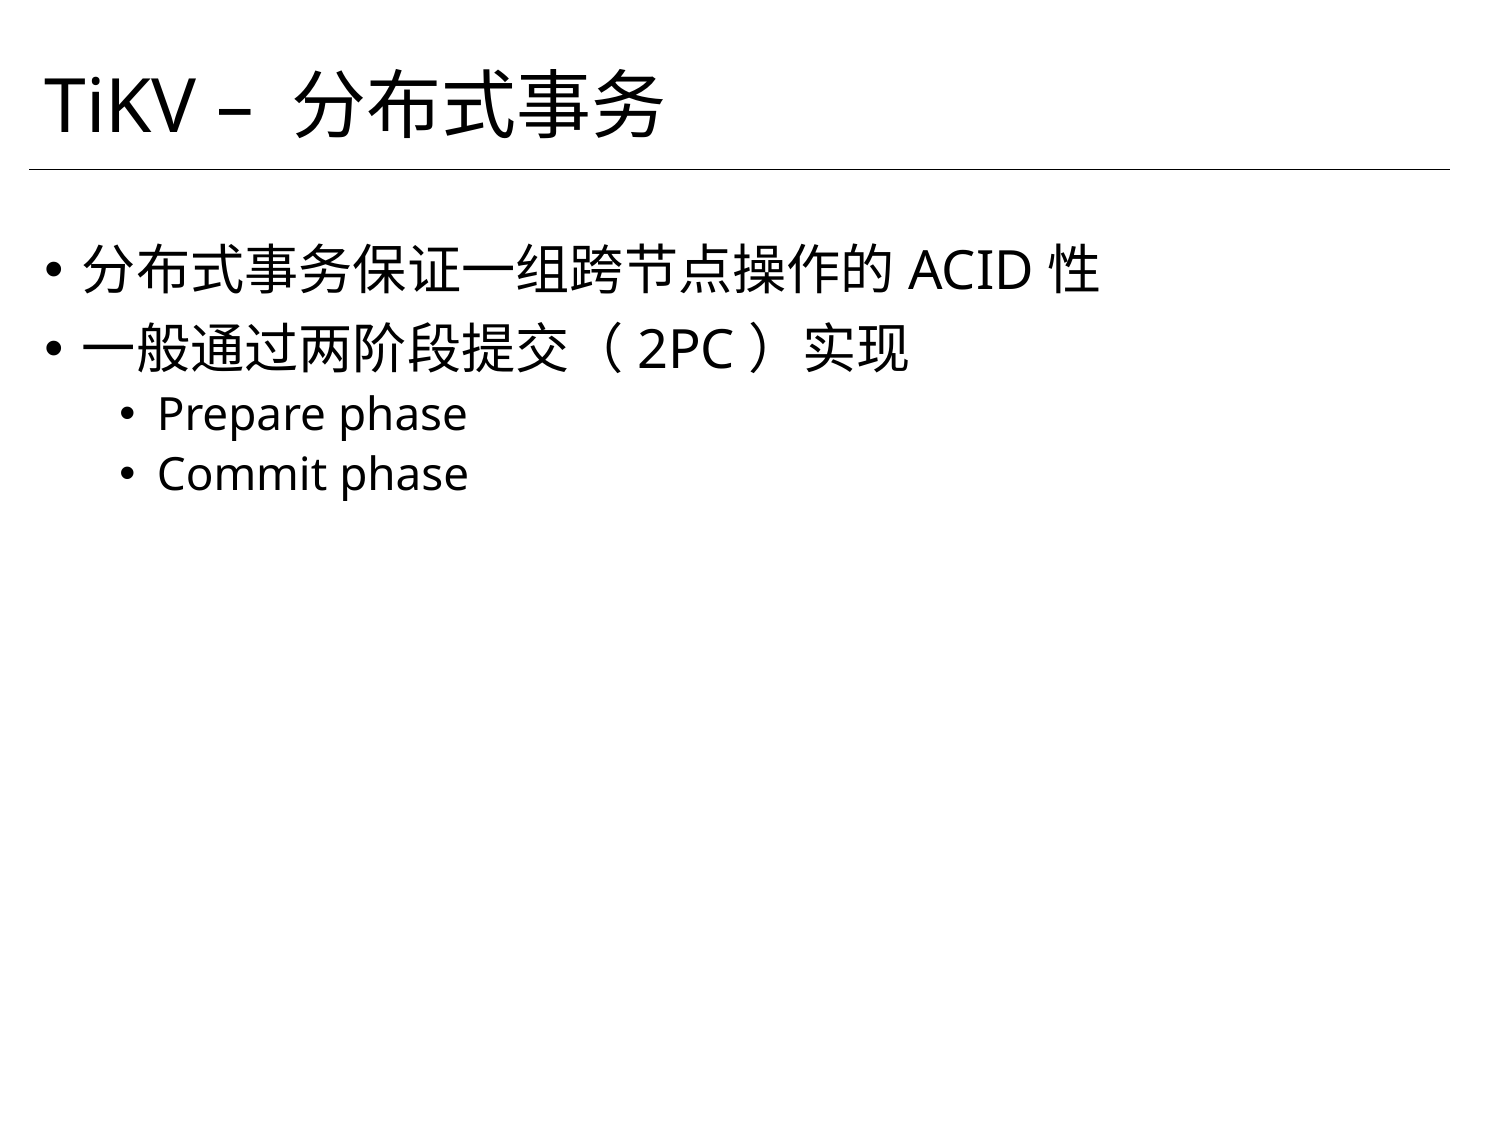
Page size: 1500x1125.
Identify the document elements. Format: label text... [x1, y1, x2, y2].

list 分布式事务保证一组跨节点操作的ACID性 一般通过两阶段提交（2PC）实现 Prepare phase Commit phase [29, 235, 1454, 1100]
title TiKV – 分布式事务 [29, 0, 1324, 218]
